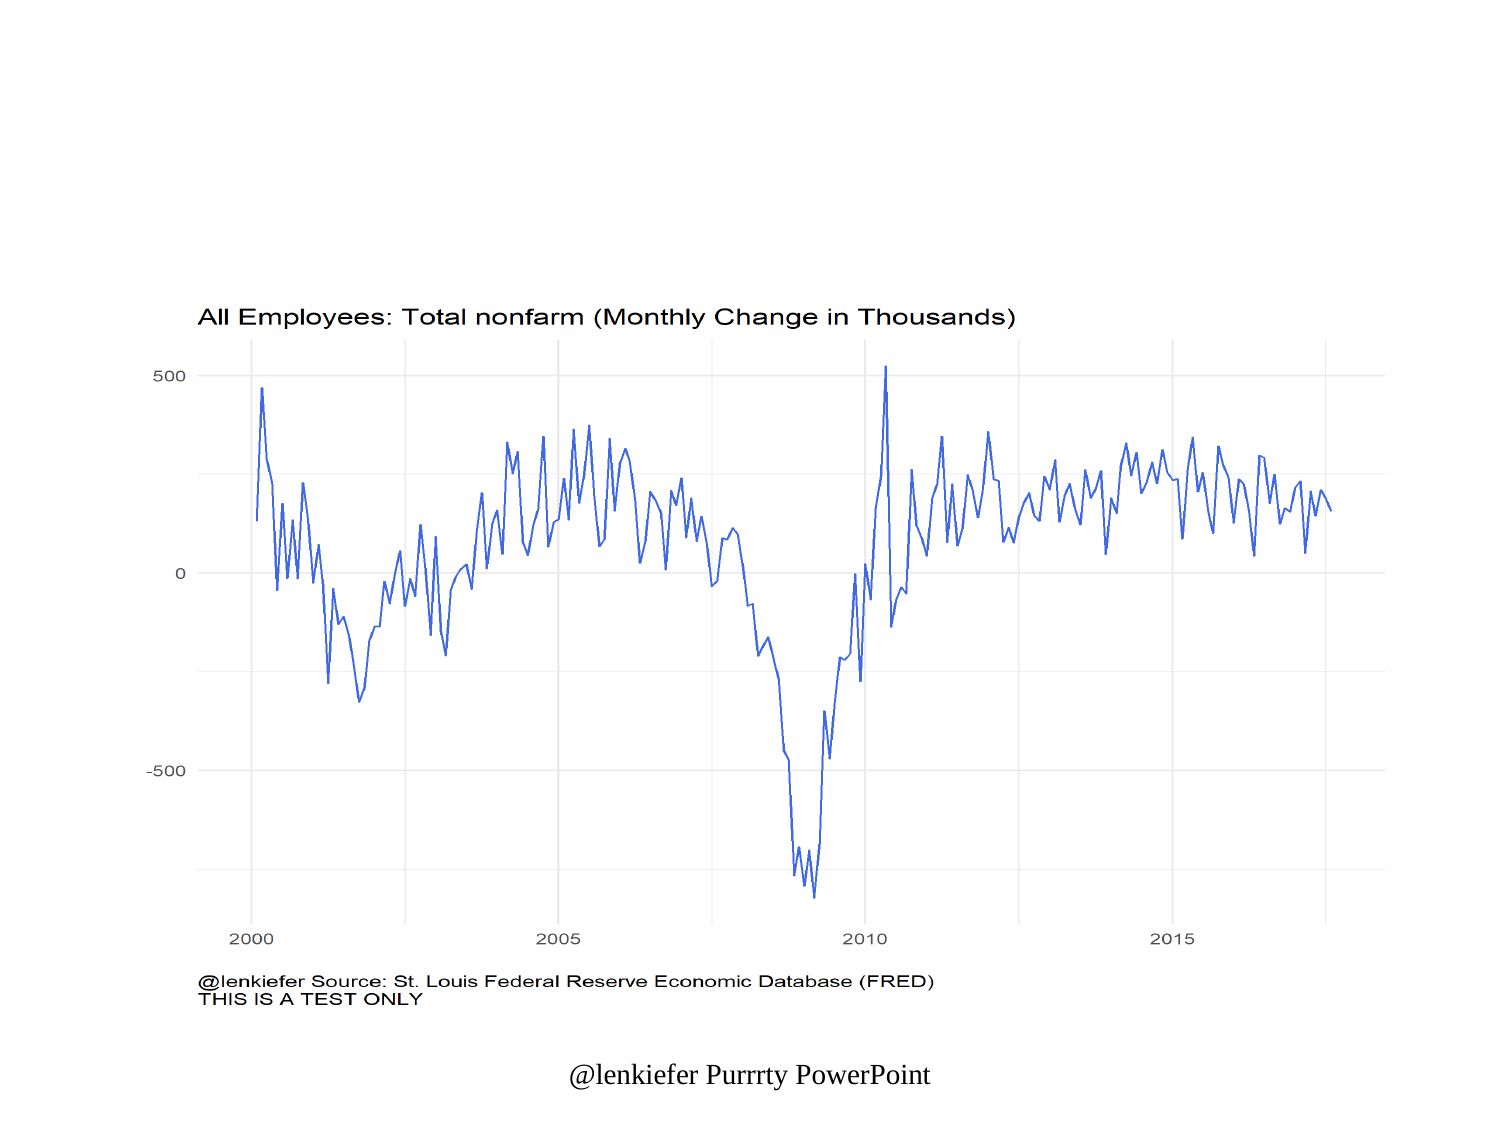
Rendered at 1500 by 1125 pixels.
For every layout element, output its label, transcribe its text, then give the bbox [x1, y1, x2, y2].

picture [103, 299, 1397, 1014]
footer @lenkiefer Purrrty PowerPoint [496, 1042, 1004, 1103]
